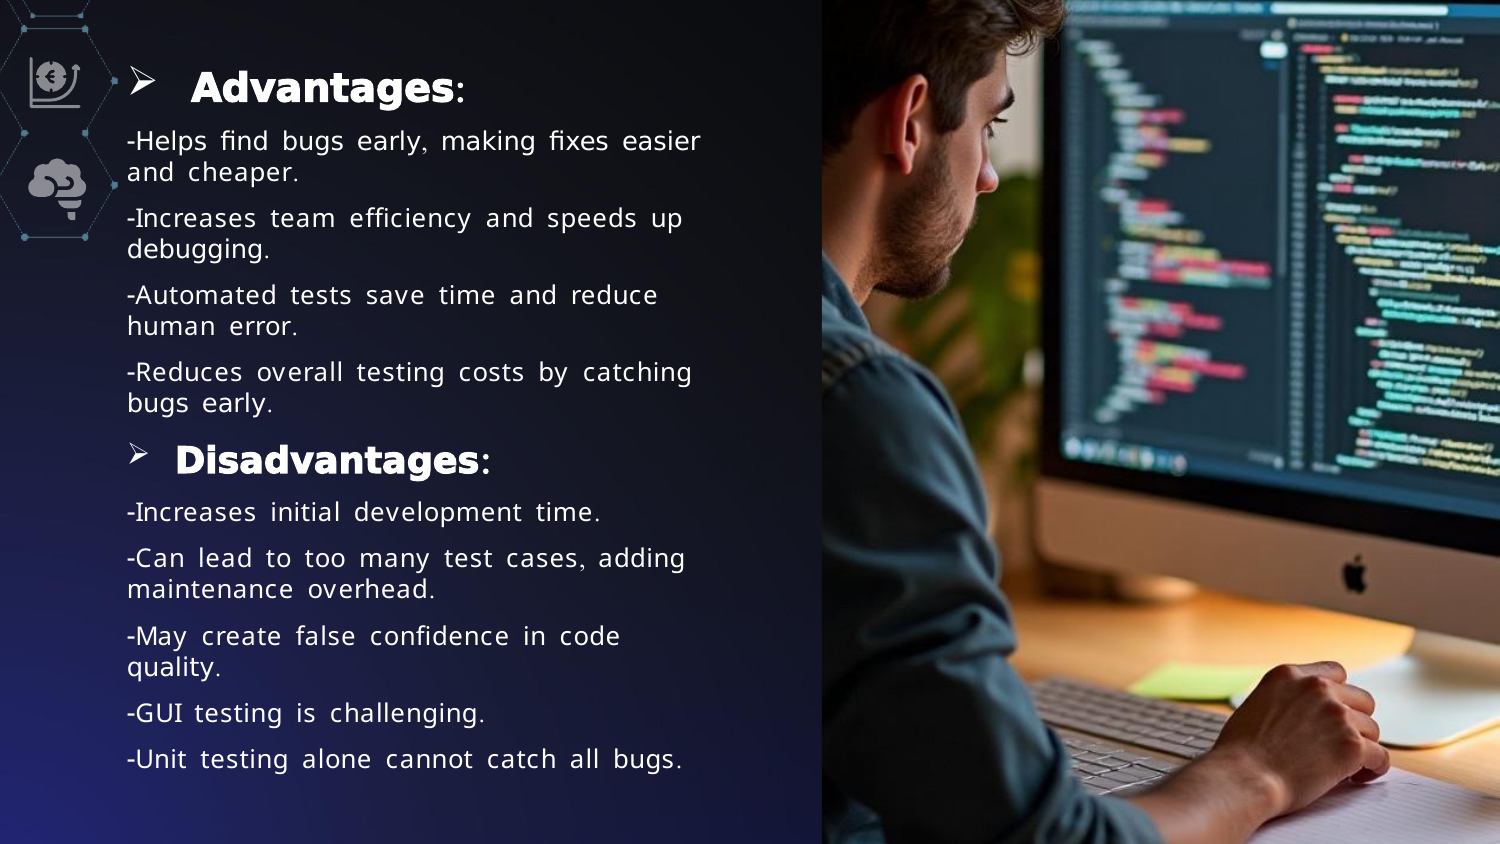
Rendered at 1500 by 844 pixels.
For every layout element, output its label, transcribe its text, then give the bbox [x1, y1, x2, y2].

picture [0, 0, 1500, 844]
subtitle Advantages: -Helps find bugs early, making fixes easier and cheaper. -Increases team efficiency and speeds up debugging. -Automated tests save time and reduce human error. -Reduces overall testing costs by catching bugs early. Disadvantages: -Increases initial development time. -Can lead to too many test cases, adding maintenance overhead. -May create false confidence in code quality. -GUI testing is challenging. -Unit testing alone cannot catch all bugs. [79, 46, 733, 797]
